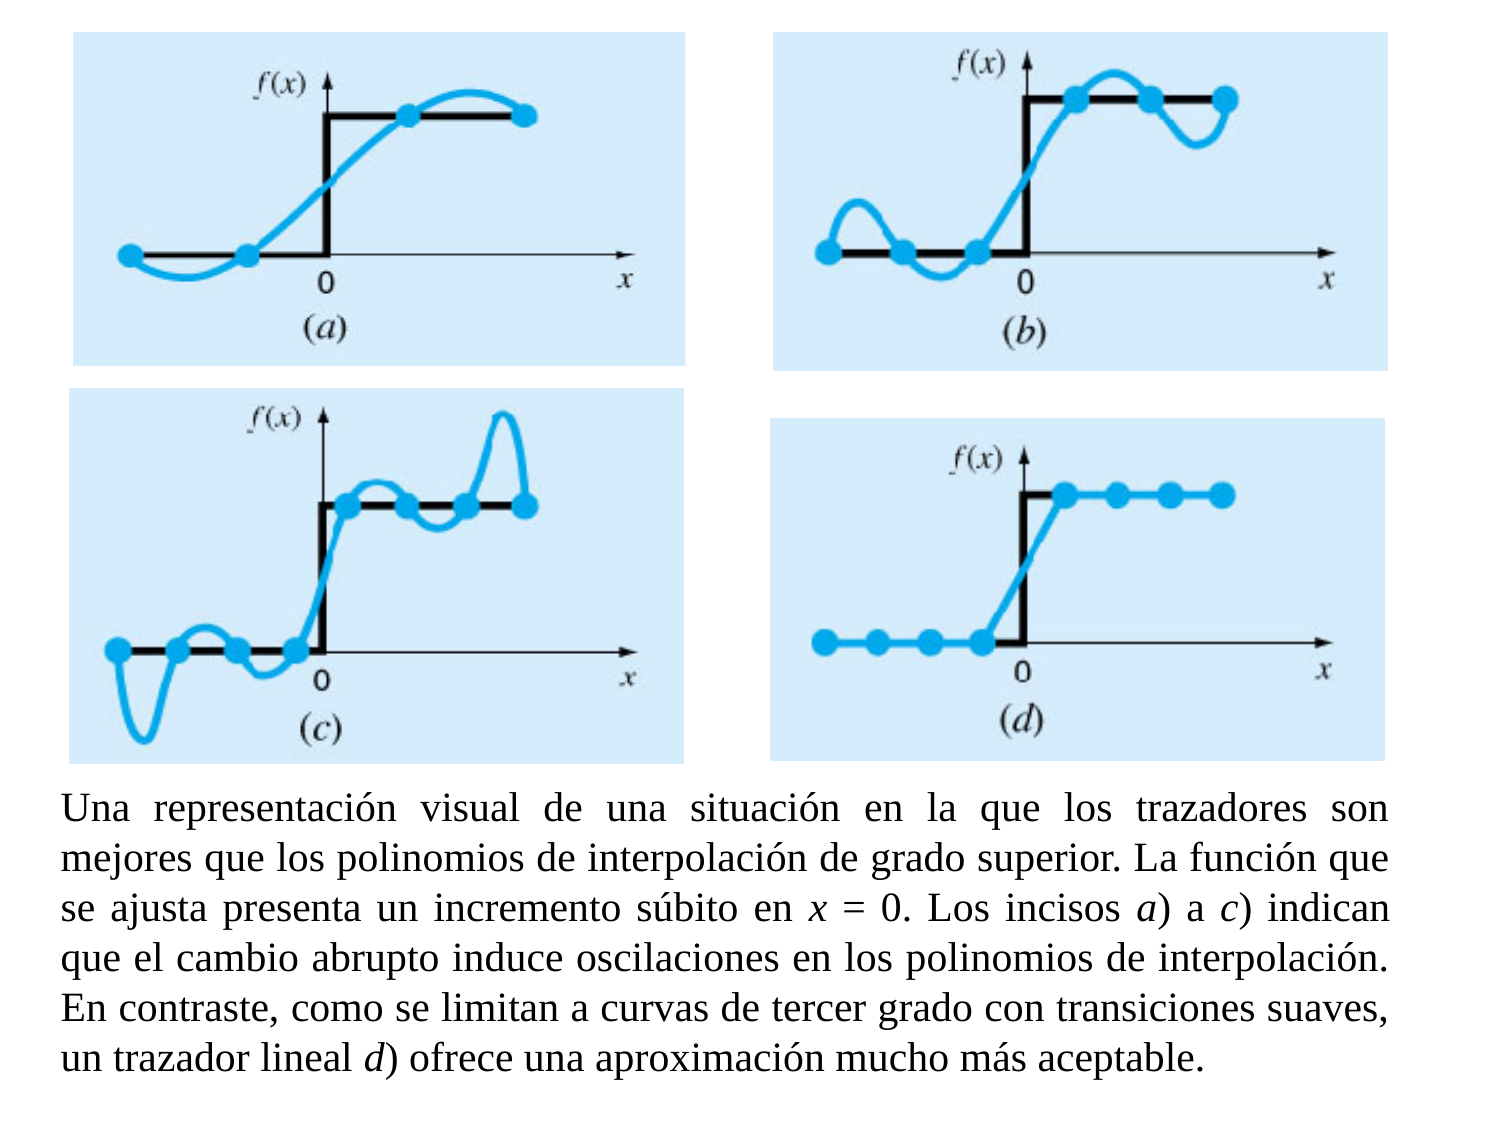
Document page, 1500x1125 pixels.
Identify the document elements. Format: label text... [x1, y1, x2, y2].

text_box Una representación visual de una situación en la que los trazadores son mejores que los polinomios de interpolación de grado superior. La función que se ajusta presenta un incremento súbito en x = 0. Los incisos a) a c) indican que el cambio abrupto induce oscilaciones en los polinomios de interpolación. En contraste, como se limitan a curvas de tercer grado con transiciones suaves, un trazador lineal d) ofrece una aproximación mucho más aceptable. [45, 772, 1406, 1087]
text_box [773, 32, 1388, 371]
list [770, 418, 1385, 761]
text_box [73, 32, 688, 366]
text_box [69, 388, 684, 764]
